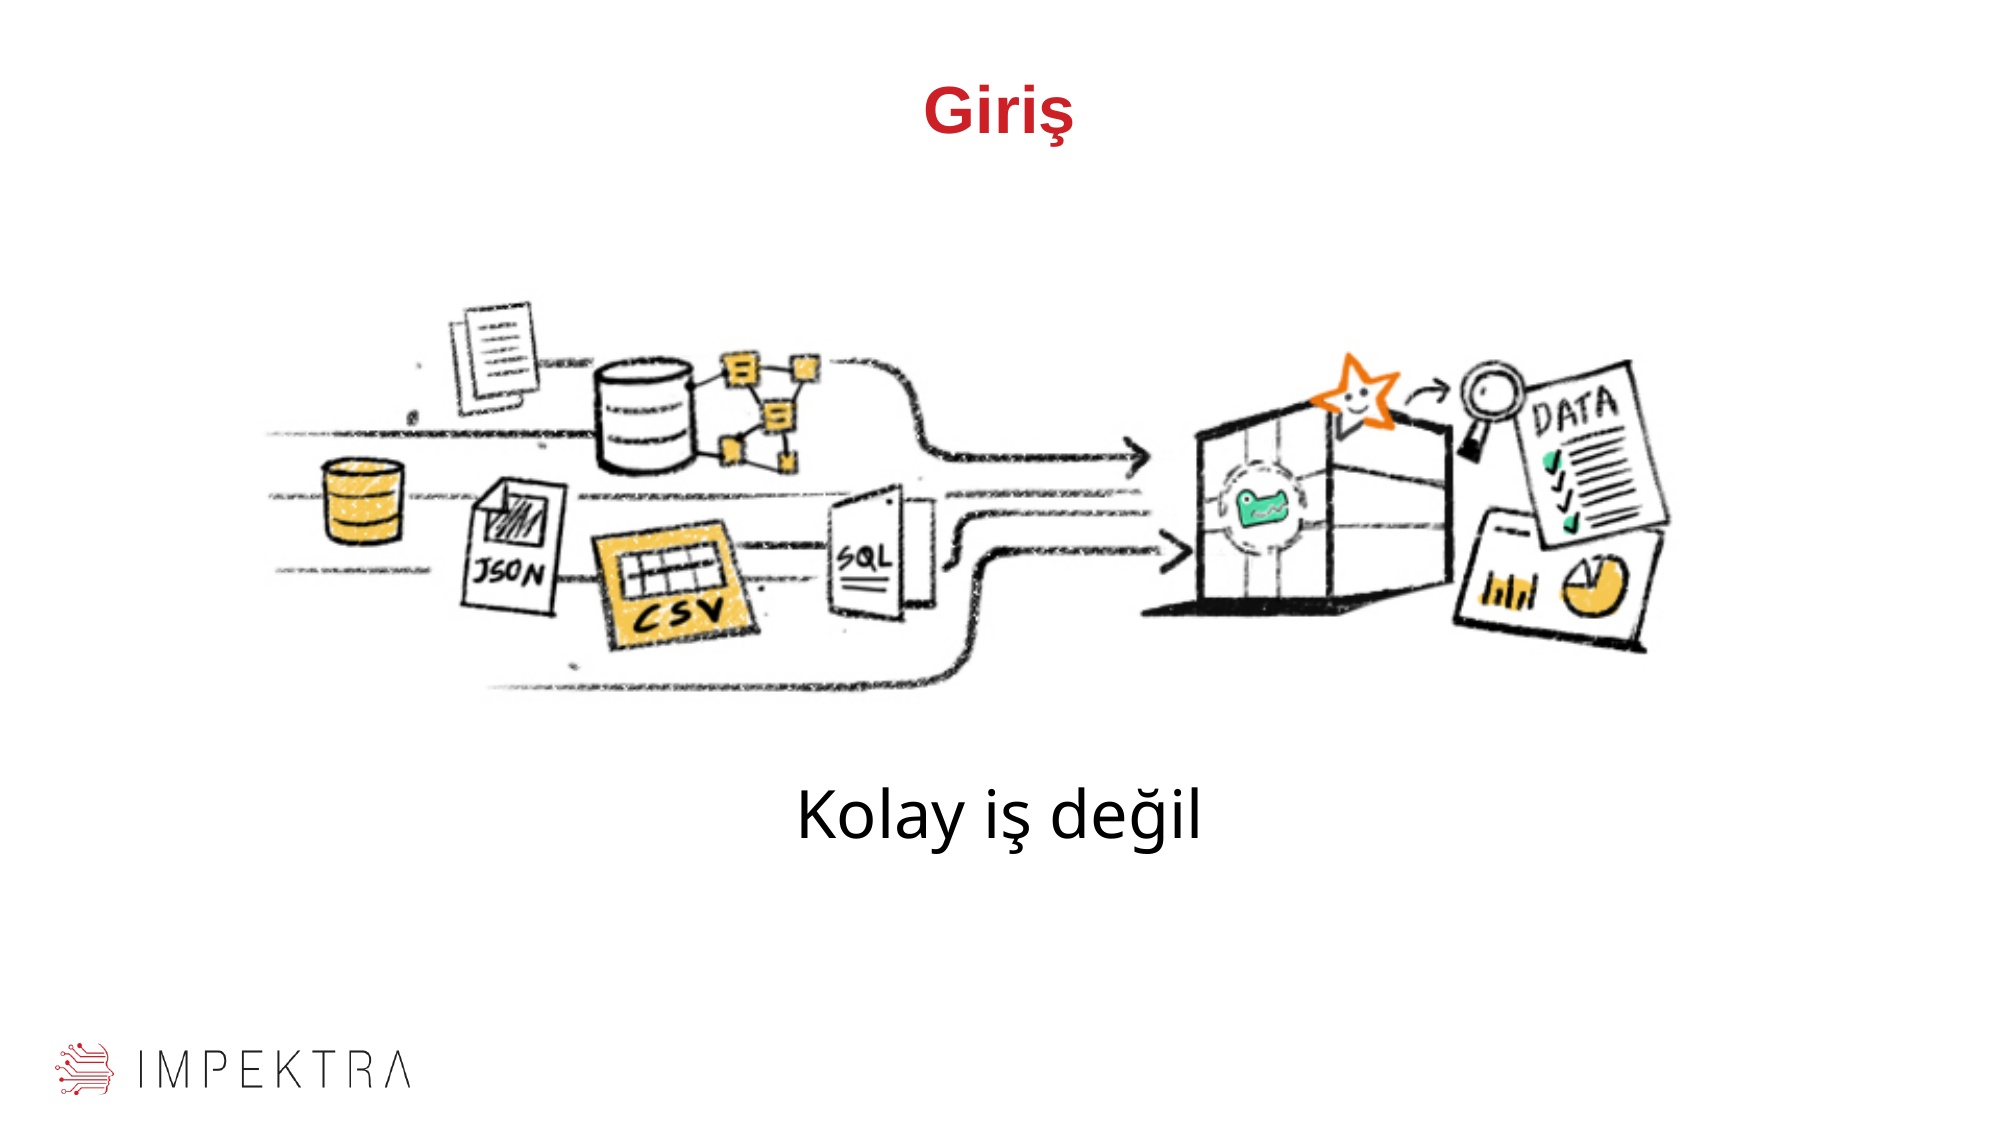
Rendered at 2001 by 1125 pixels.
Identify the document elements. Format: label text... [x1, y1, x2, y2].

picture [211, 187, 1733, 813]
title Giriş [774, 75, 1226, 156]
picture [55, 1043, 410, 1095]
text_box Kolay iş değil [330, 813, 1669, 860]
